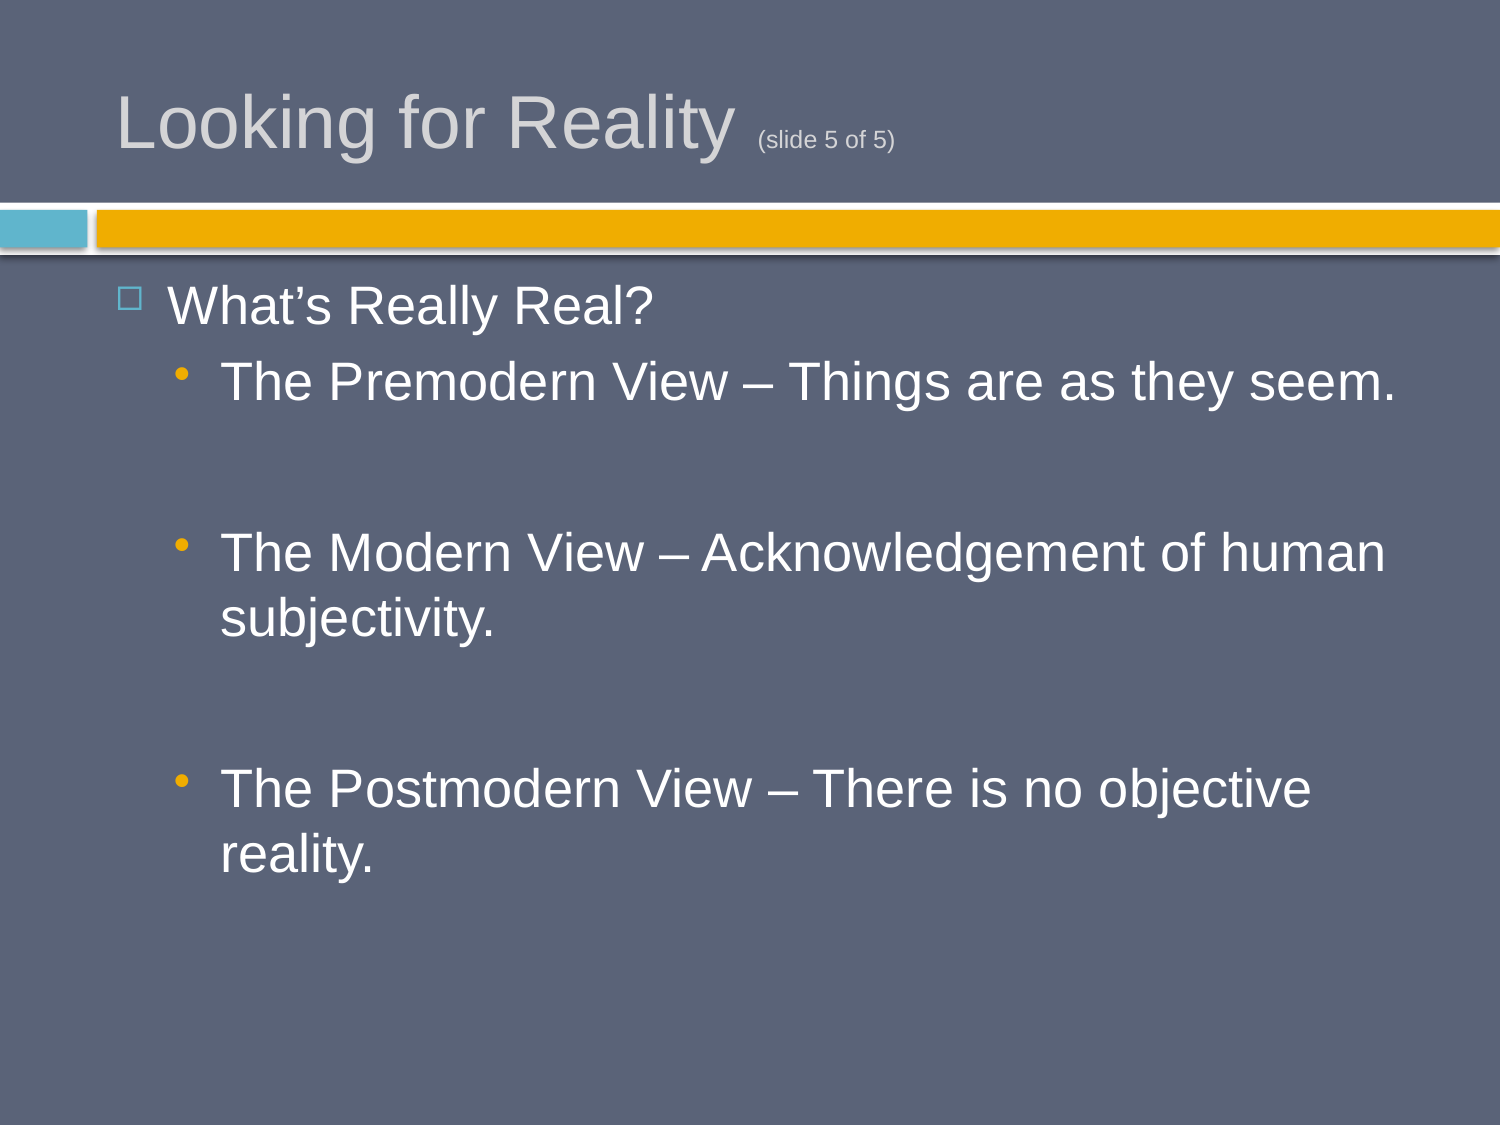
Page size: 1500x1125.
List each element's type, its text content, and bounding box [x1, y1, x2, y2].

title Looking for Reality (slide 5 of 5) [100, 37, 1438, 200]
list What’s Really Real? The Premodern View – Things are as they seem. The Modern View – Acknowledgement of human subjectivity. The Postmodern View – There is no objective reality. [100, 262, 1438, 1000]
